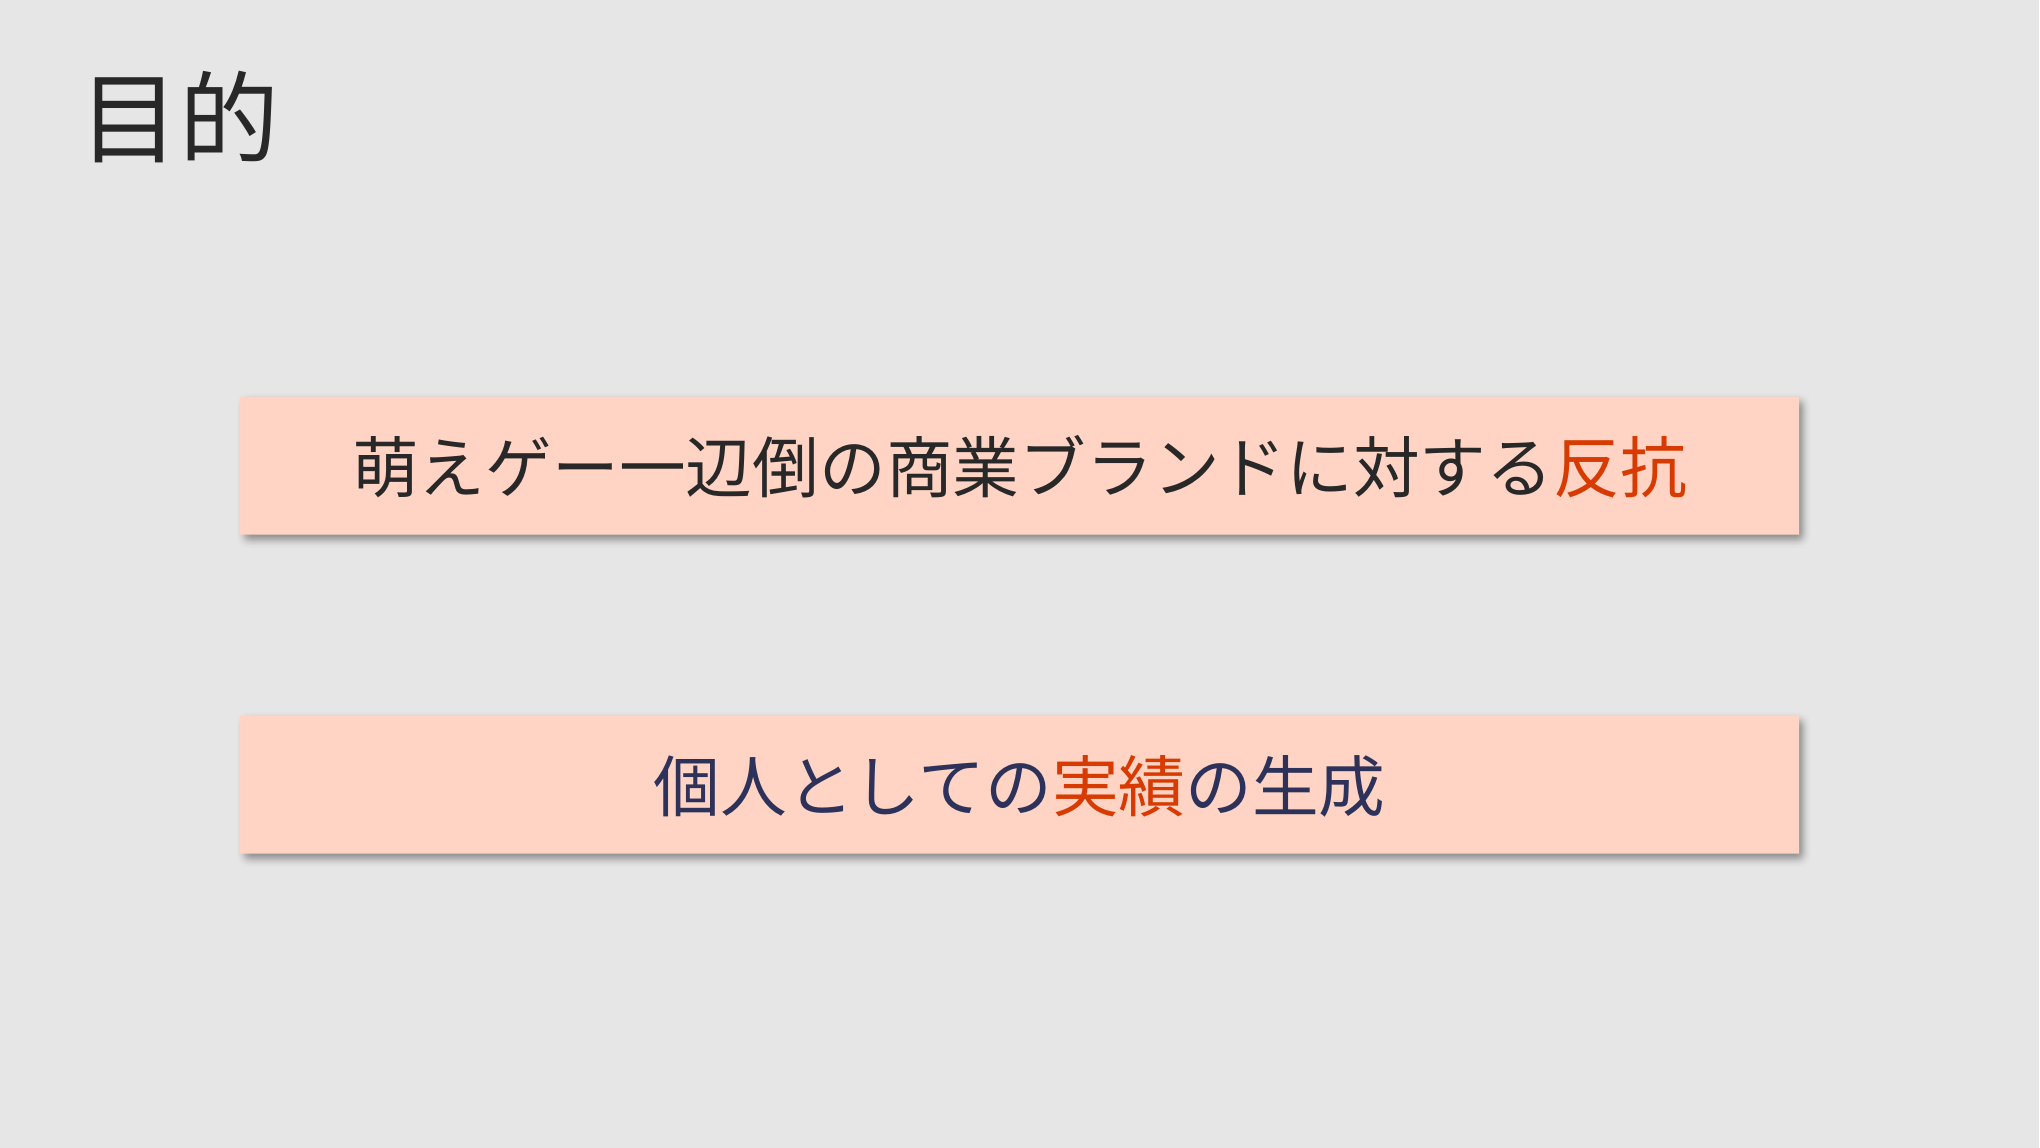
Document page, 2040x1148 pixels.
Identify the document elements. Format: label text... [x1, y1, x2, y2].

text_box 萌えゲー一辺倒の商業ブランドに対する反抗 [238, 394, 1801, 537]
text_box 個人としての実績の生成 [238, 713, 1801, 856]
title 目的 [64, 45, 1975, 184]
